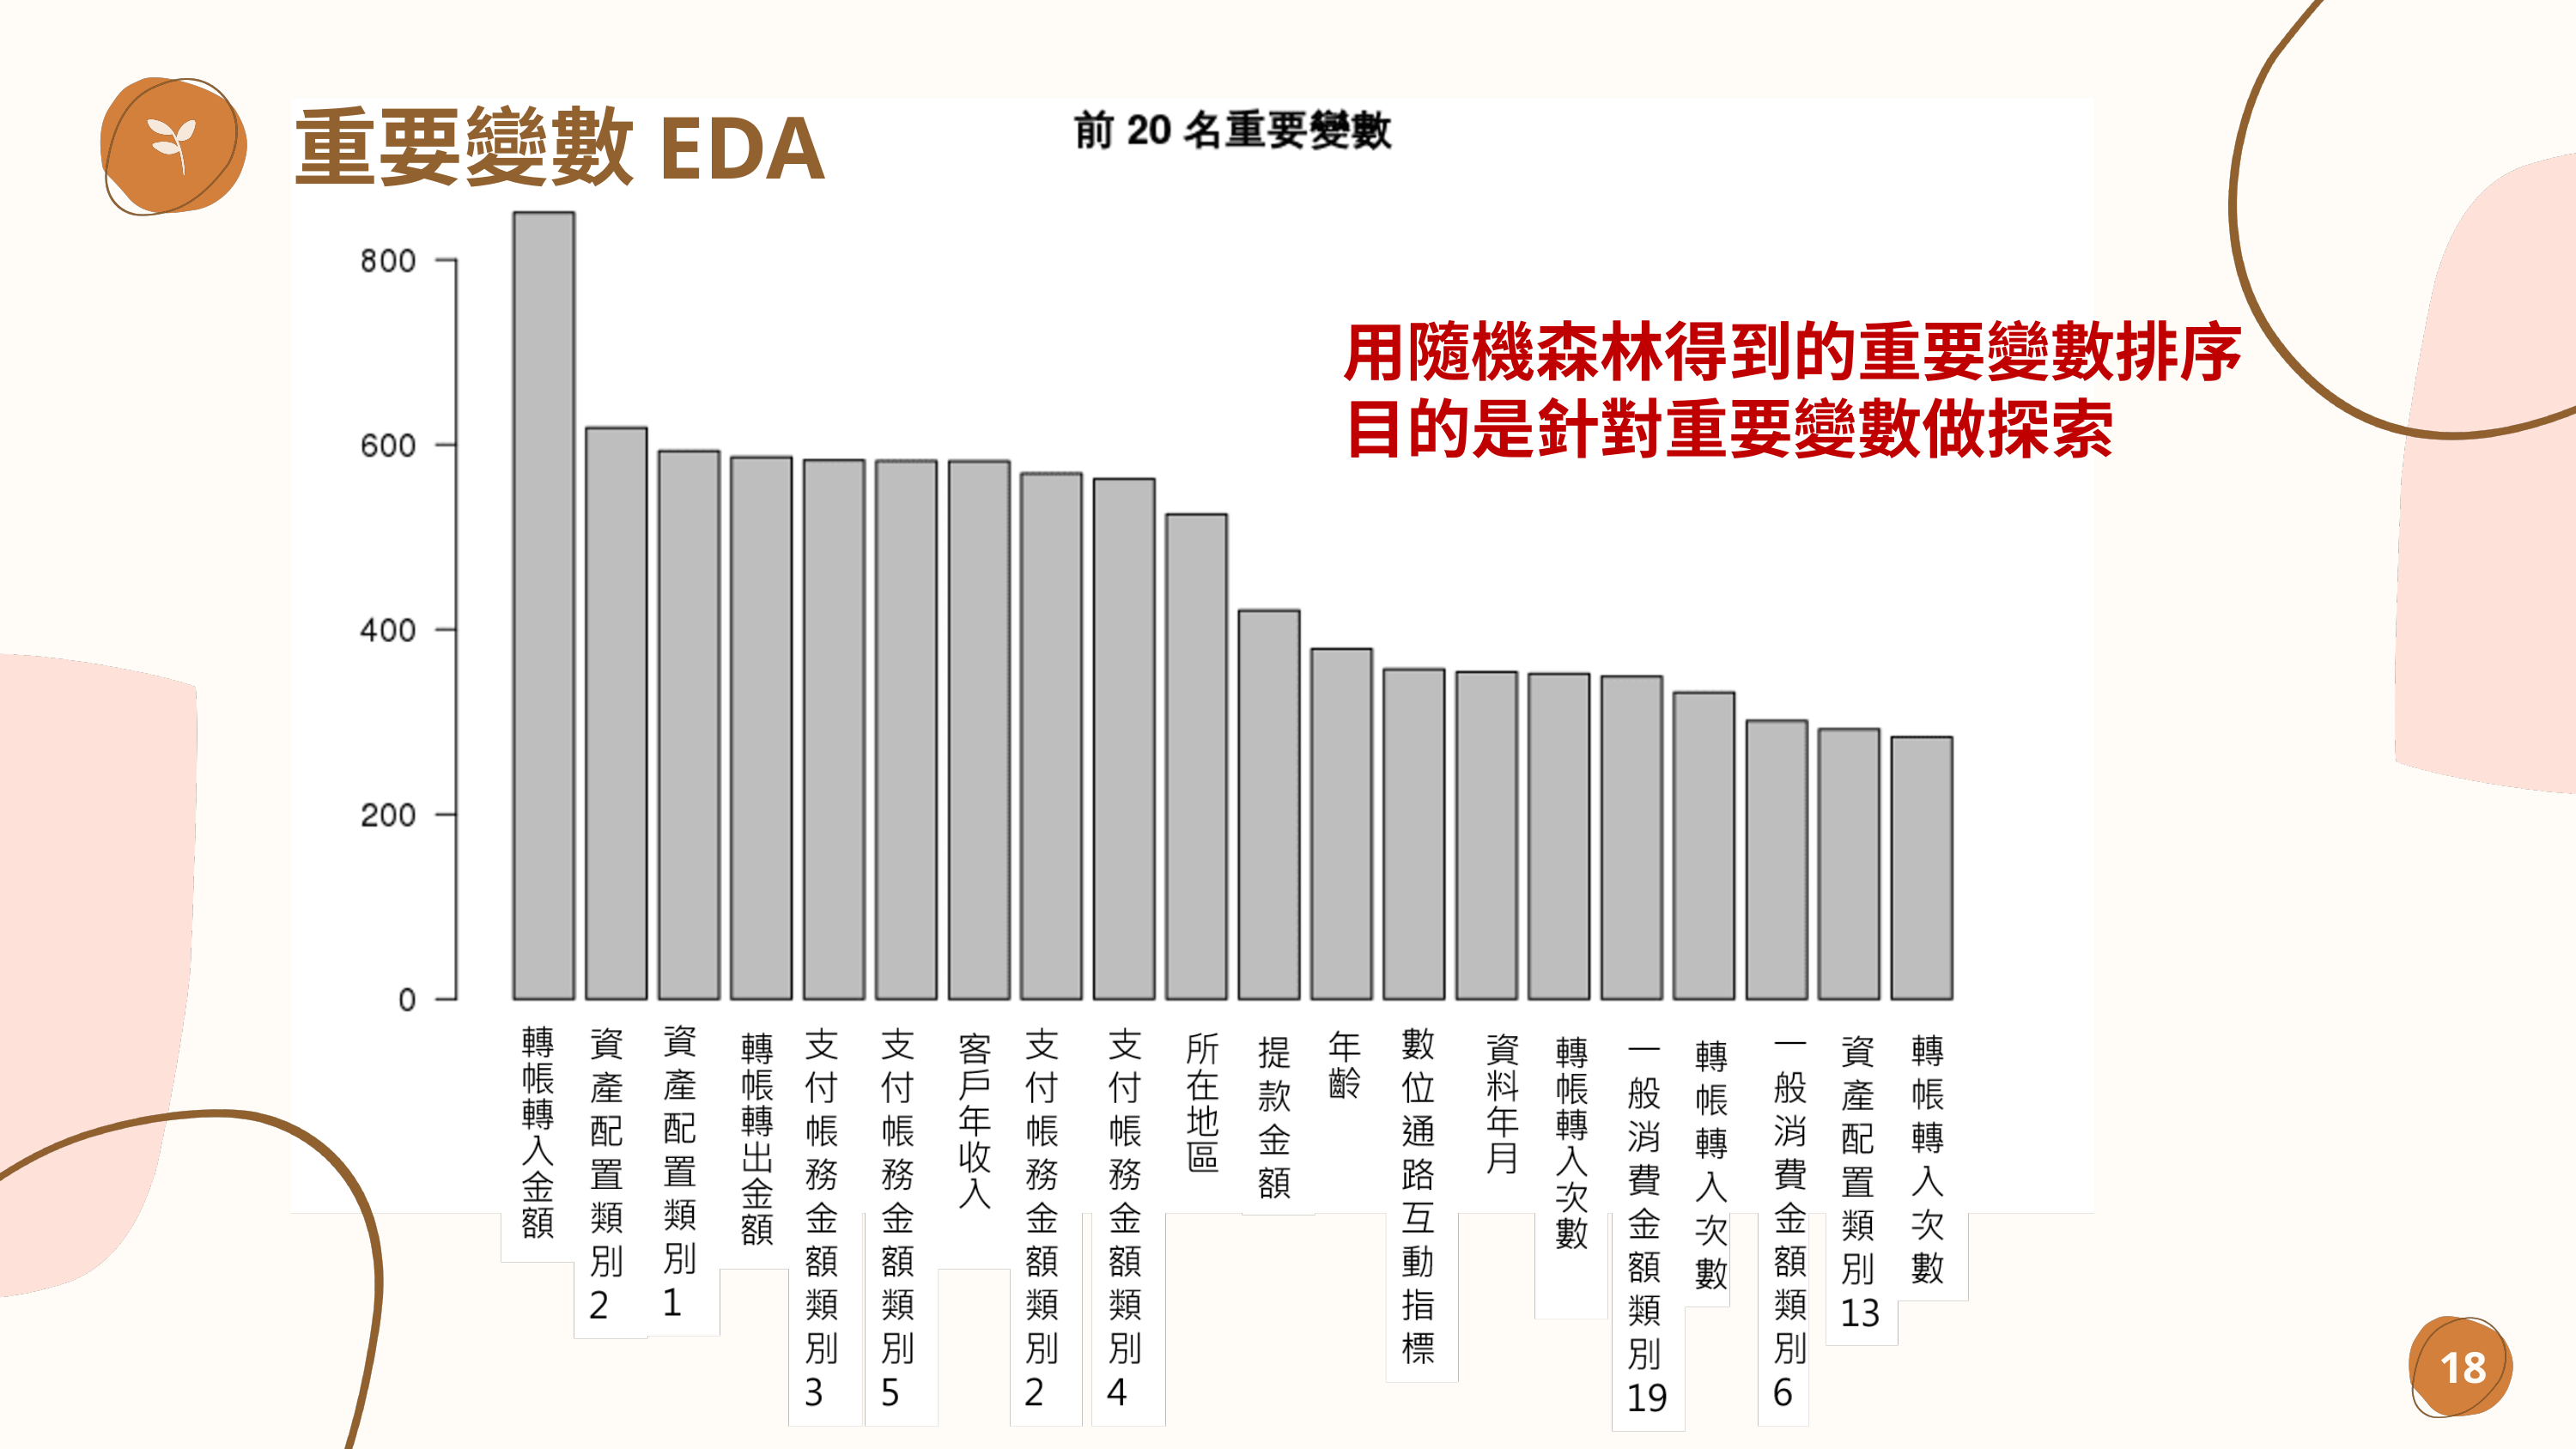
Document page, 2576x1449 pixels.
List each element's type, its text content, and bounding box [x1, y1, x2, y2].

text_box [96, 71, 1076, 219]
picture [0, 97, 2094, 1449]
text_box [2405, 1312, 2516, 1421]
picture [2189, 0, 2576, 797]
text_box 用隨機森林得到的重要變數排序 目的是針對重要變數做探索 [2099, 305, 2358, 472]
